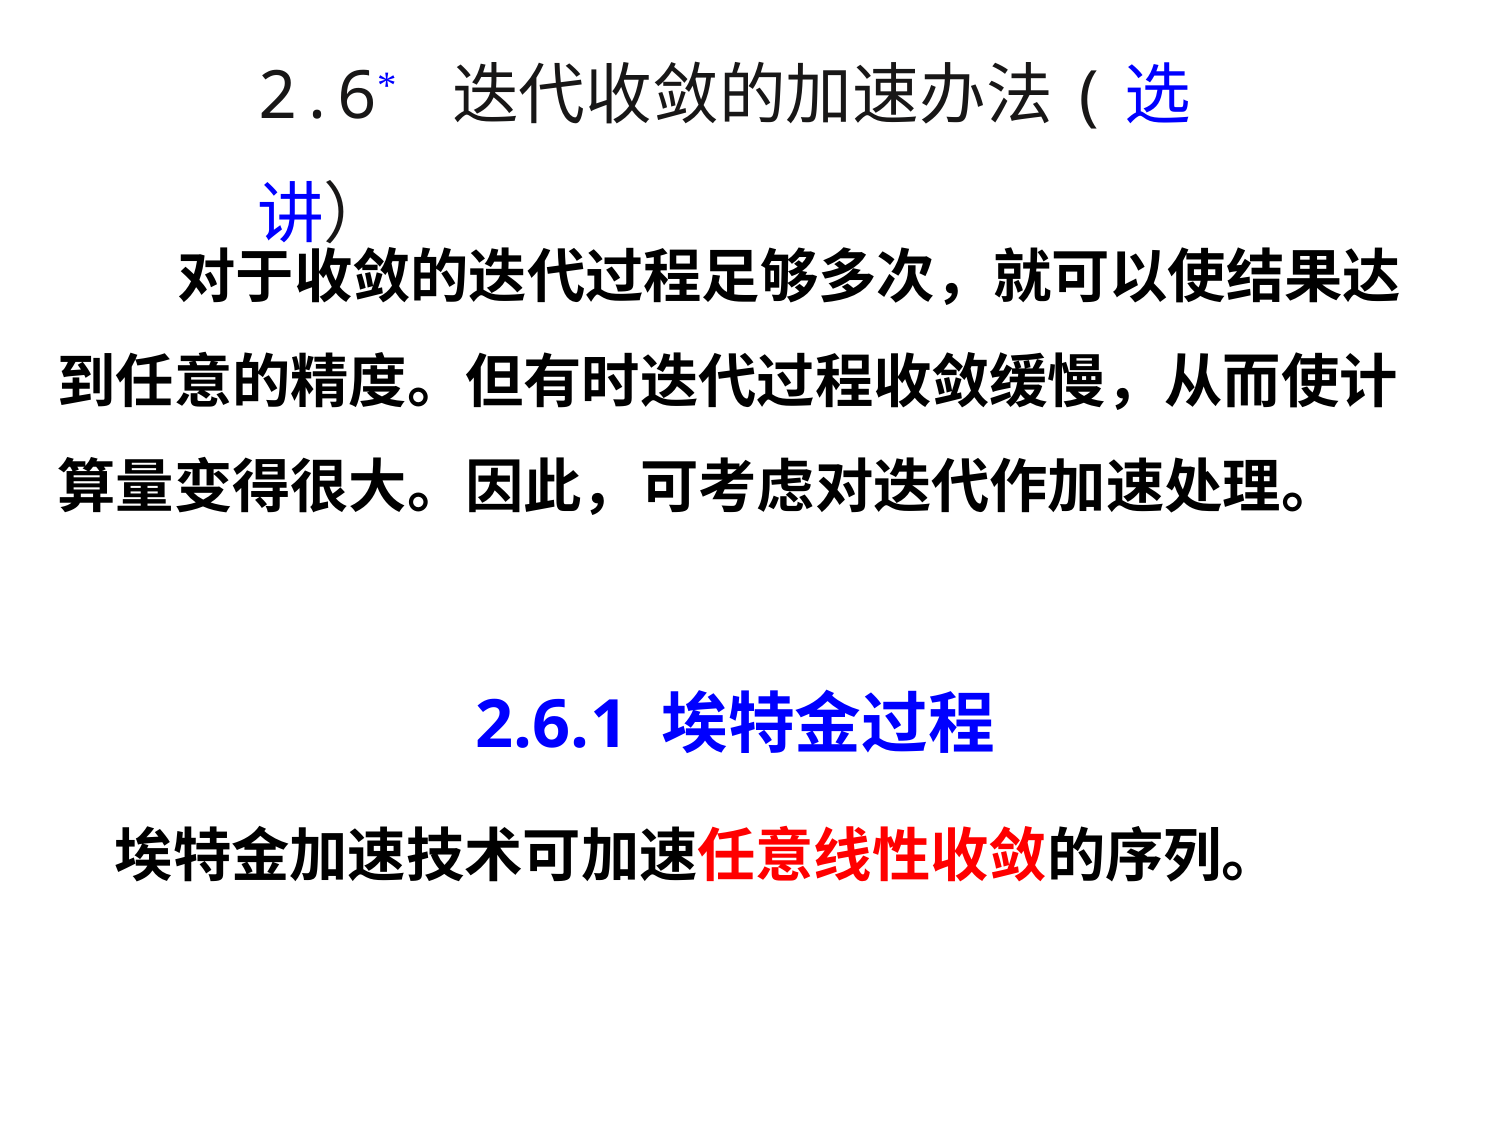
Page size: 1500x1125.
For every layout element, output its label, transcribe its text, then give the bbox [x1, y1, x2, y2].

text_box 埃特金加速技术可加速任意线性收敛的序列。 [100, 810, 1341, 896]
text_box 2.6.1 埃特金过程 [460, 633, 1040, 767]
title 2.6* 迭代收敛的加速办法(选讲） [242, 78, 1258, 185]
subtitle 对于收敛的迭代过程足够多次，就可以使结果达到任意的精度。但有时迭代过程收敛缓慢，从而使计算量变得很大。因此，可考虑对迭代作加速处理。 [42, 196, 1458, 563]
